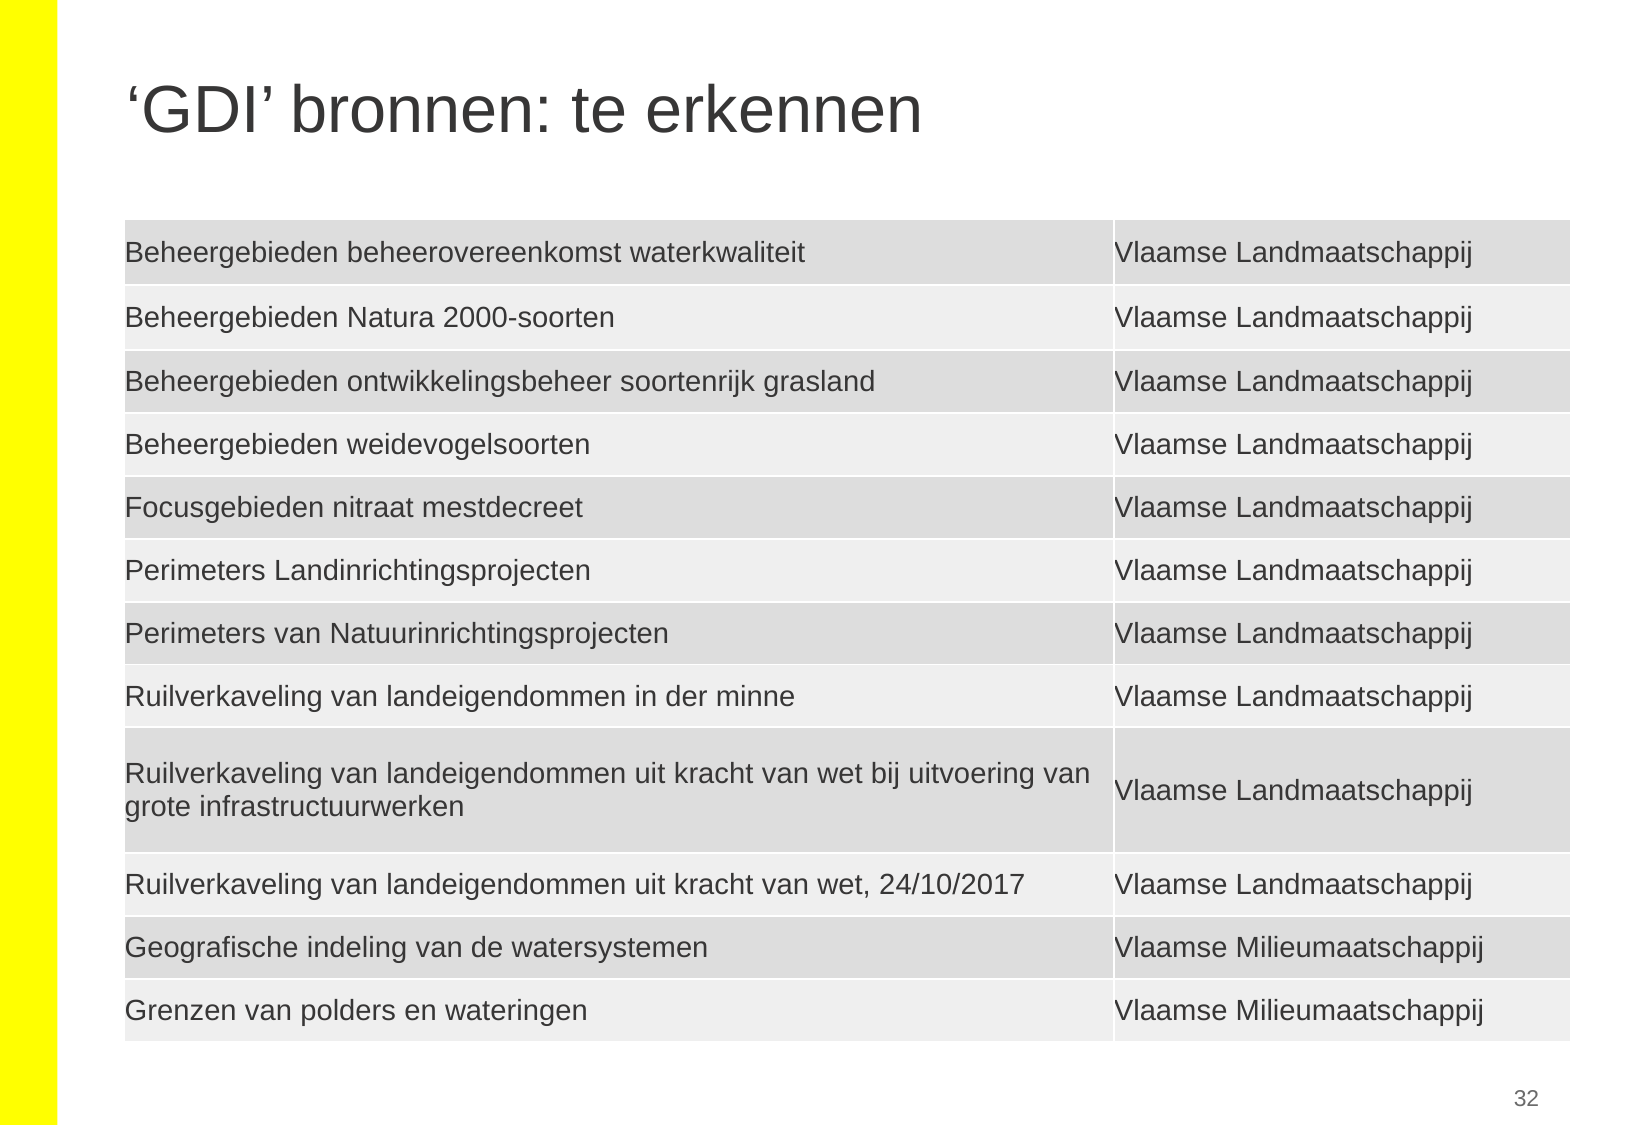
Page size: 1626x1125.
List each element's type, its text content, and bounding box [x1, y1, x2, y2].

table_cell Vlaamse Landmaatschappij [1115, 540, 1570, 601]
table_cell Ruilverkaveling van landeigendommen uit kracht van wet, 24/10/2017 [125, 854, 1113, 915]
table_cell Ruilverkaveling van landeigendommen in der minne [125, 665, 1113, 726]
title ‘GDI’ bronnen: te erkennen [111, 59, 1514, 222]
table_cell Geografische indeling van de watersystemen [125, 917, 1113, 978]
table_cell Vlaamse Landmaatschappij [1115, 477, 1570, 538]
table_cell Vlaamse Landmaatschappij [1115, 728, 1570, 852]
table_cell Perimeters van Natuurinrichtingsprojecten [125, 603, 1113, 664]
table_cell Vlaamse Landmaatschappij [1115, 665, 1570, 726]
table_cell Vlaamse Milieumaatschappij [1115, 917, 1570, 978]
slide_number 32 [1425, 1075, 1547, 1119]
table_cell Vlaamse Landmaatschappij [1115, 351, 1570, 412]
table_cell Vlaamse Landmaatschappij [1115, 854, 1570, 915]
table_cell Vlaamse Landmaatschappij [1115, 414, 1570, 475]
table_header Vlaamse Landmaatschappij [1115, 220, 1570, 284]
table_cell Focusgebieden nitraat mestdecreet [125, 477, 1113, 538]
table_cell Beheergebieden ontwikkelingsbeheer soortenrijk grasland [125, 351, 1113, 412]
table_cell Ruilverkaveling van landeigendommen uit kracht van wet bij uitvoering van grote infrastructuurwerken [125, 728, 1113, 852]
table_cell Beheergebieden weidevogelsoorten [125, 414, 1113, 475]
table_cell Vlaamse Milieumaatschappij [1115, 980, 1570, 1041]
table_cell Vlaamse Landmaatschappij [1115, 286, 1570, 349]
table_header Beheergebieden beheerovereenkomst waterkwaliteit [125, 220, 1113, 284]
table_cell Perimeters Landinrichtingsprojecten [125, 540, 1113, 601]
table_cell Grenzen van polders en wateringen [125, 980, 1113, 1041]
table_cell Vlaamse Landmaatschappij [1115, 603, 1570, 664]
table_cell Beheergebieden Natura 2000-soorten [125, 286, 1113, 349]
